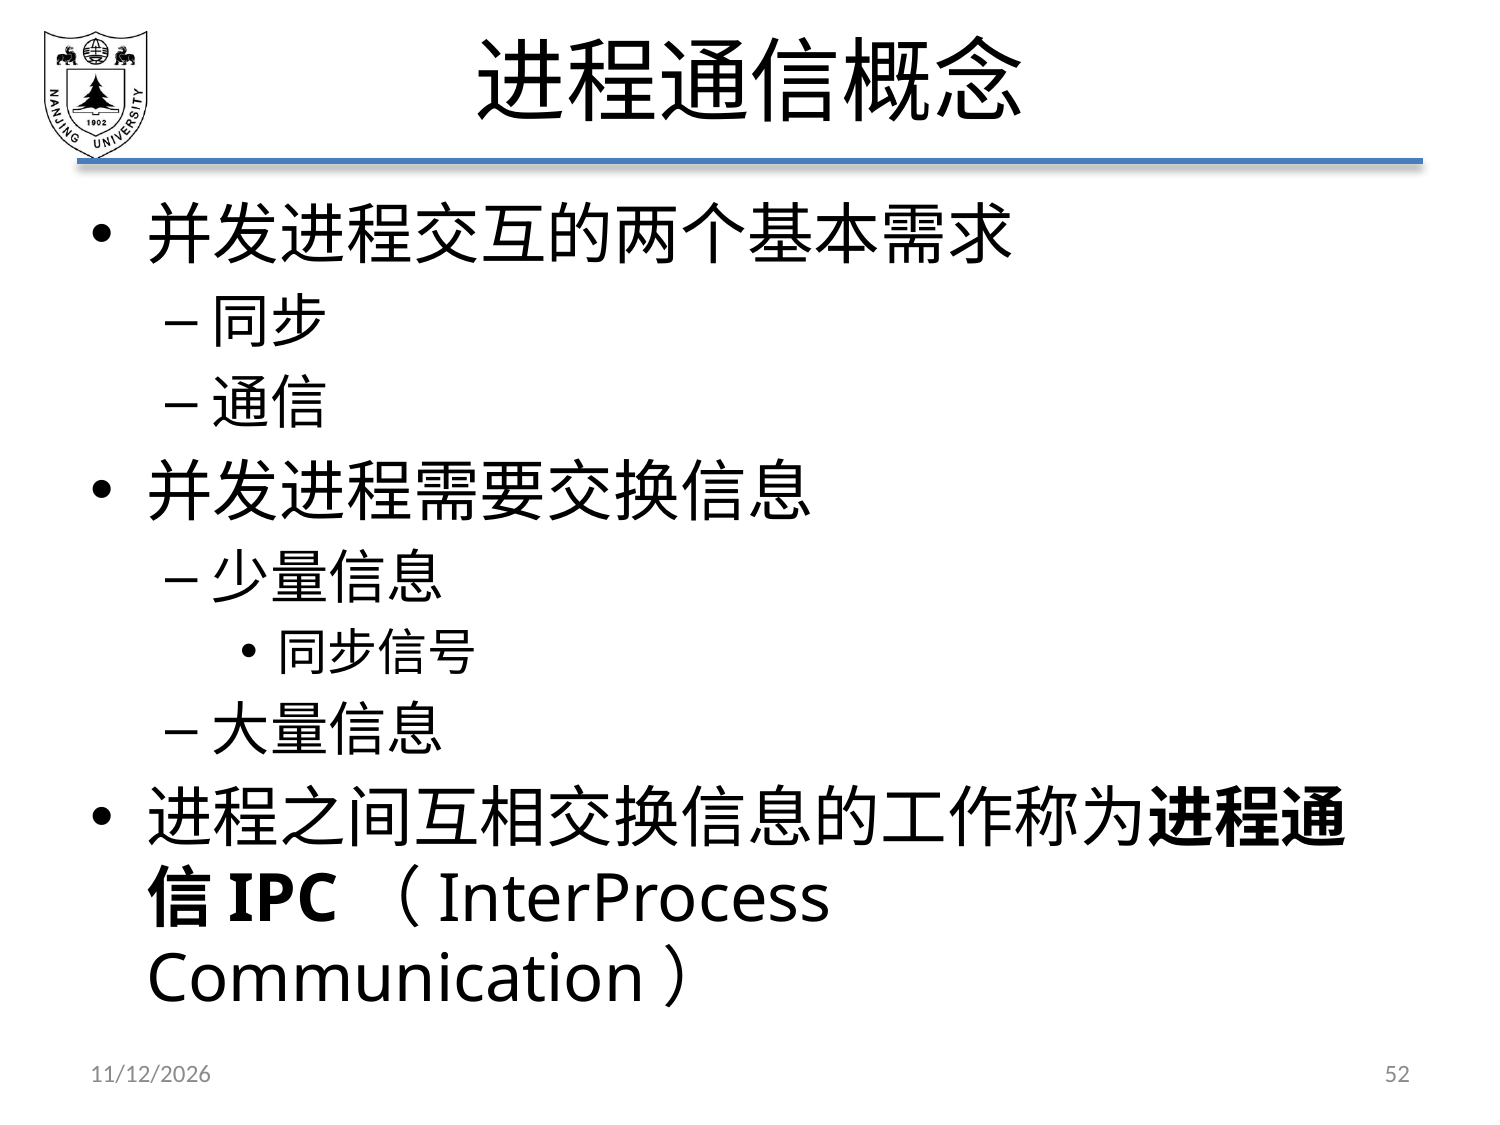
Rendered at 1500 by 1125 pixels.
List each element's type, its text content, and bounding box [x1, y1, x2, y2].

picture [41, 30, 75, 161]
list 并发进程交互的两个基本需求 同步 通信 并发进程需要交换信息 少量信息 同步信号 大量信息 进程之间互相交换信息的工作称为进程通信IPC（InterProcess Communication） [75, 184, 1425, 1005]
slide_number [75, 1042, 425, 1103]
slide_number 52 [1074, 1042, 1425, 1103]
title 进程通信概念 [75, 0, 1425, 161]
